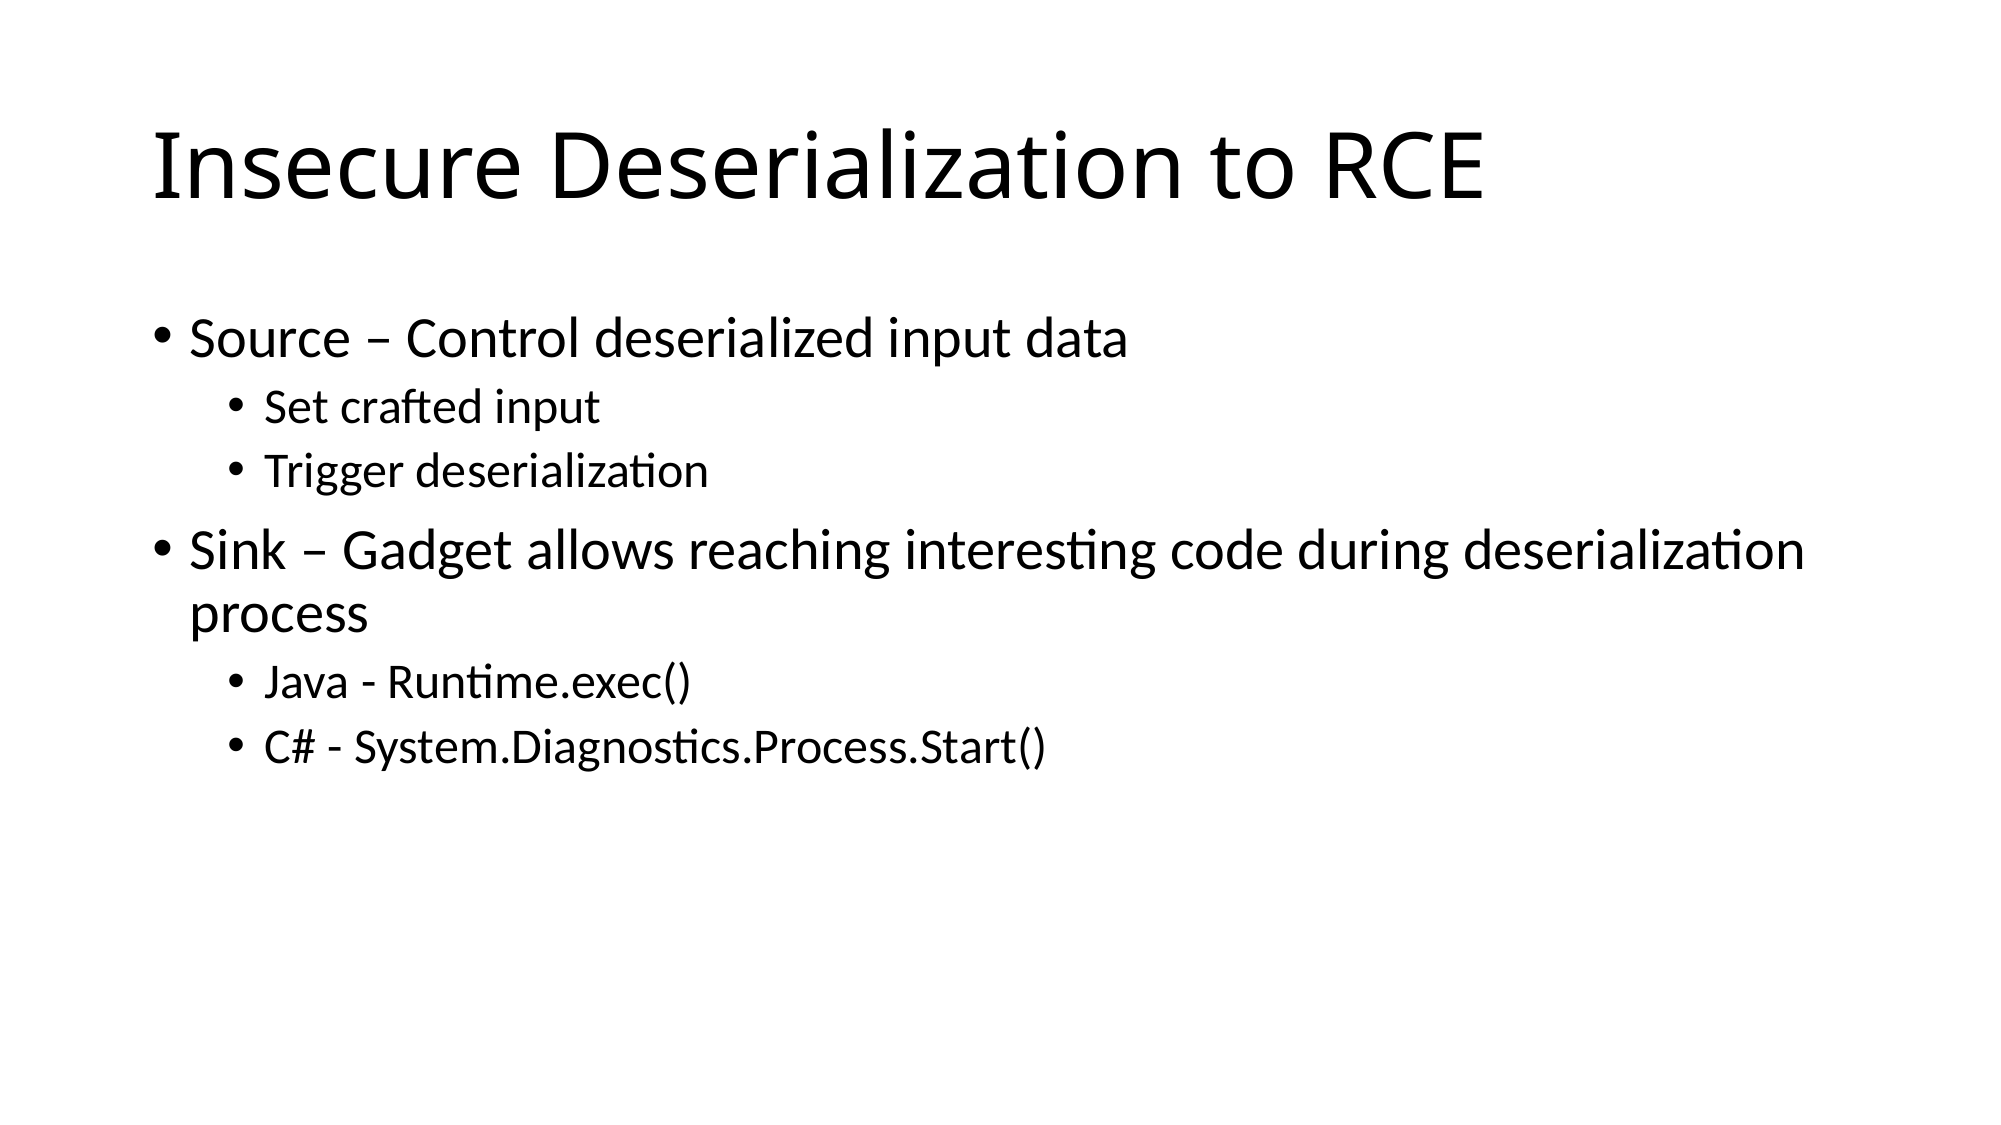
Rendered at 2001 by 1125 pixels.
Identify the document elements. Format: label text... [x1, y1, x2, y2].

list Source – Control deserialized input data Set crafted input Trigger deserialization Sink – Gadget allows reaching interesting code during deserialization process Java - Runtime.exec() C# - System.Diagnostics.Process.Start() [137, 299, 1863, 1014]
title Insecure Deserialization to RCE [137, 59, 1863, 278]
